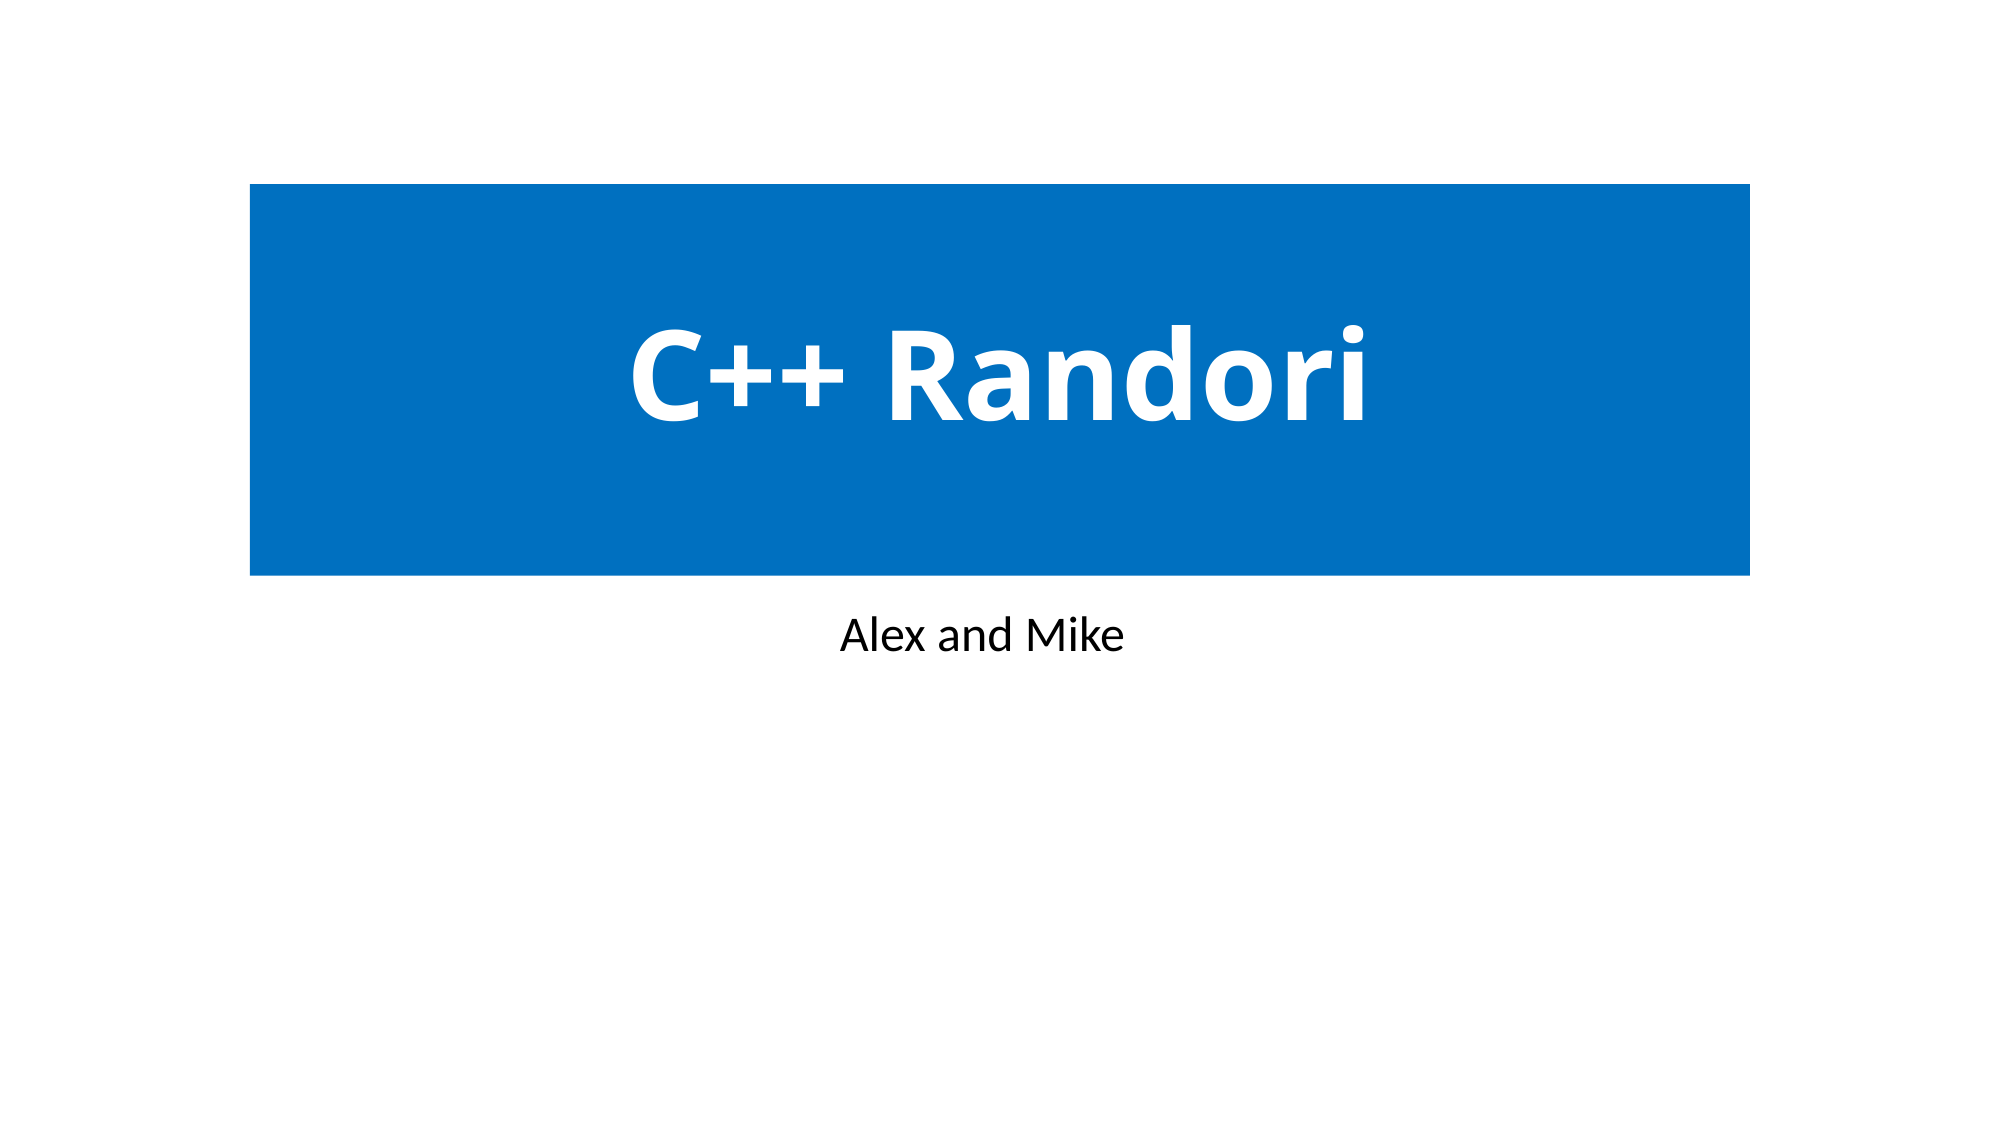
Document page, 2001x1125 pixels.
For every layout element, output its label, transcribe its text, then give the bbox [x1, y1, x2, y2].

title C++ Randori [249, 184, 1750, 576]
subtitle Alex and Mike [232, 601, 1733, 873]
